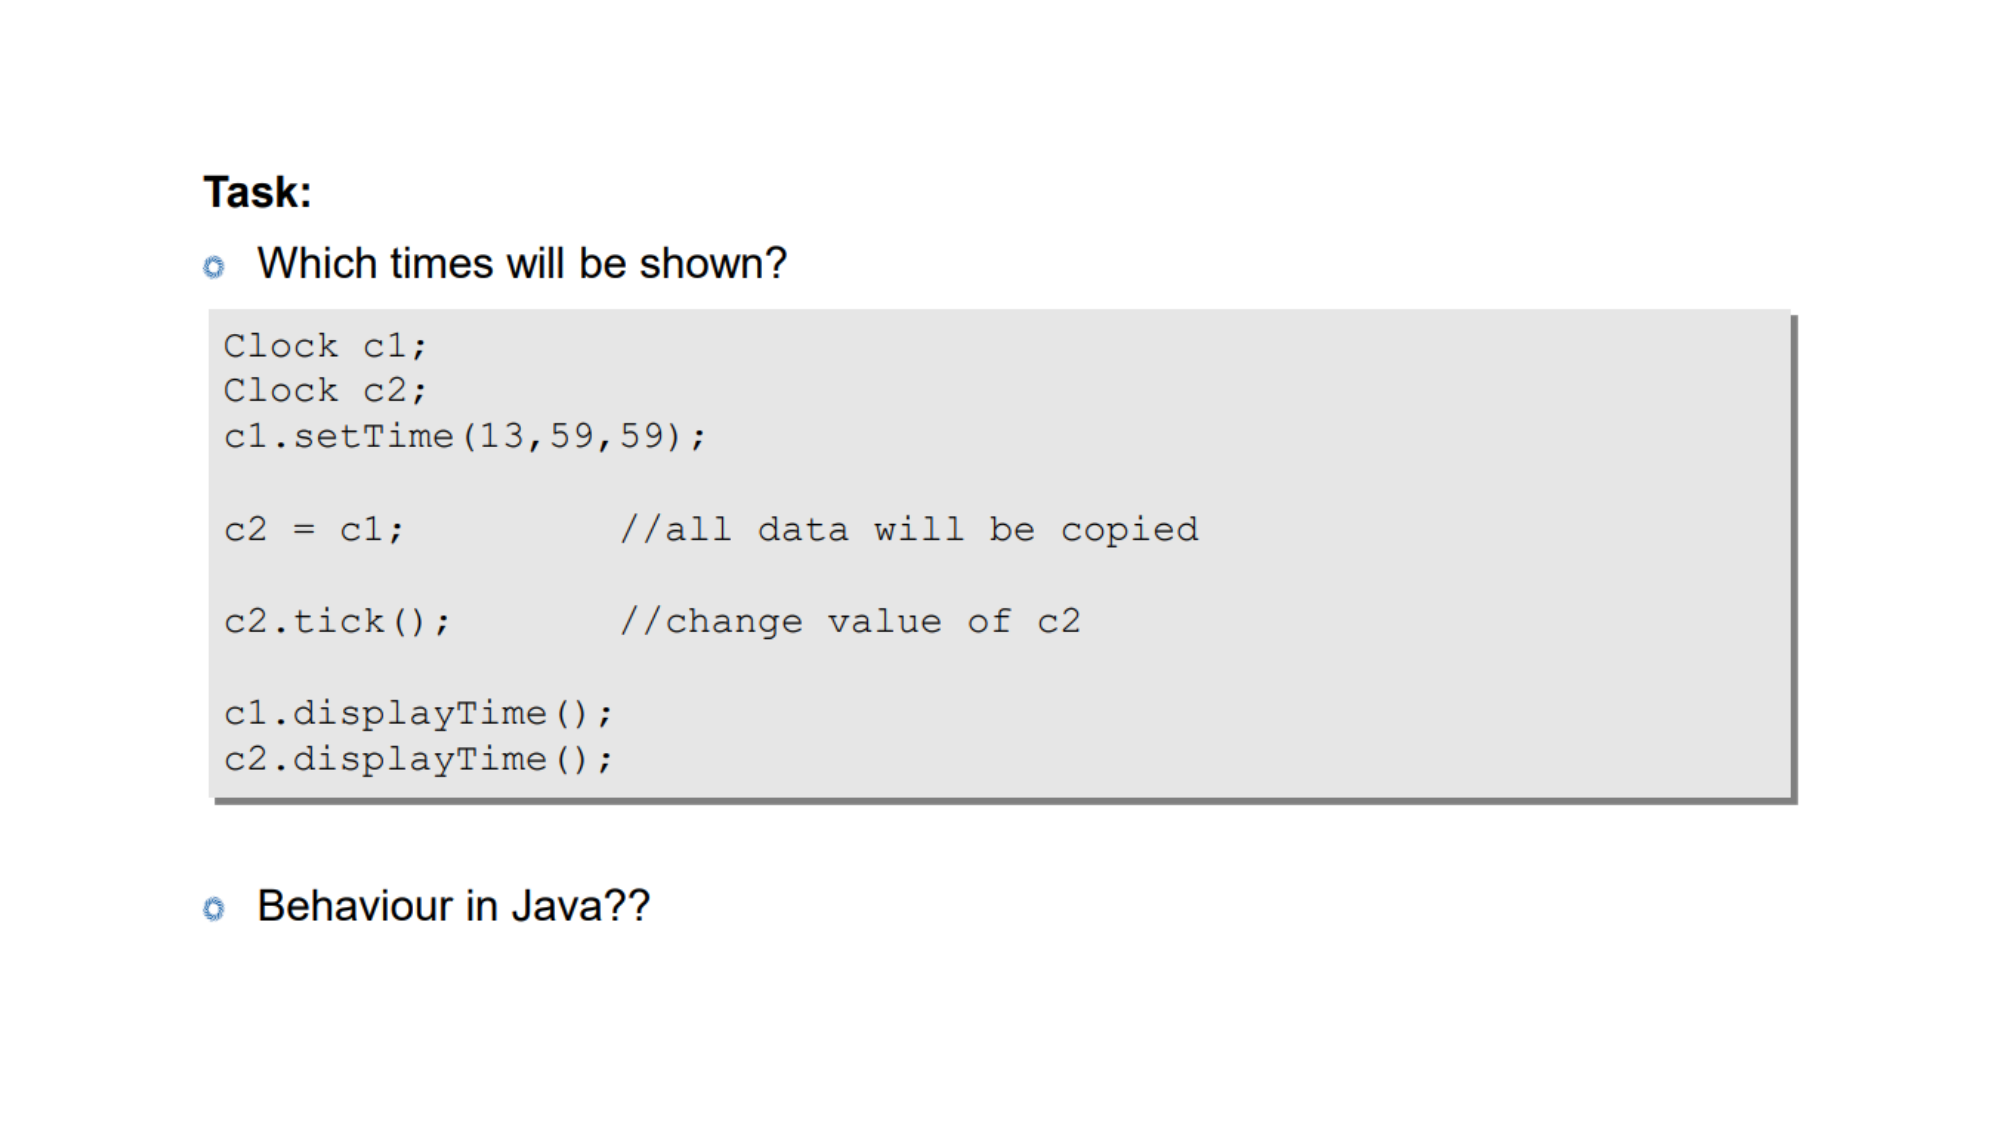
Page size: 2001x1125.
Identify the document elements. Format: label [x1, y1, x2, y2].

list [171, 105, 1829, 1020]
